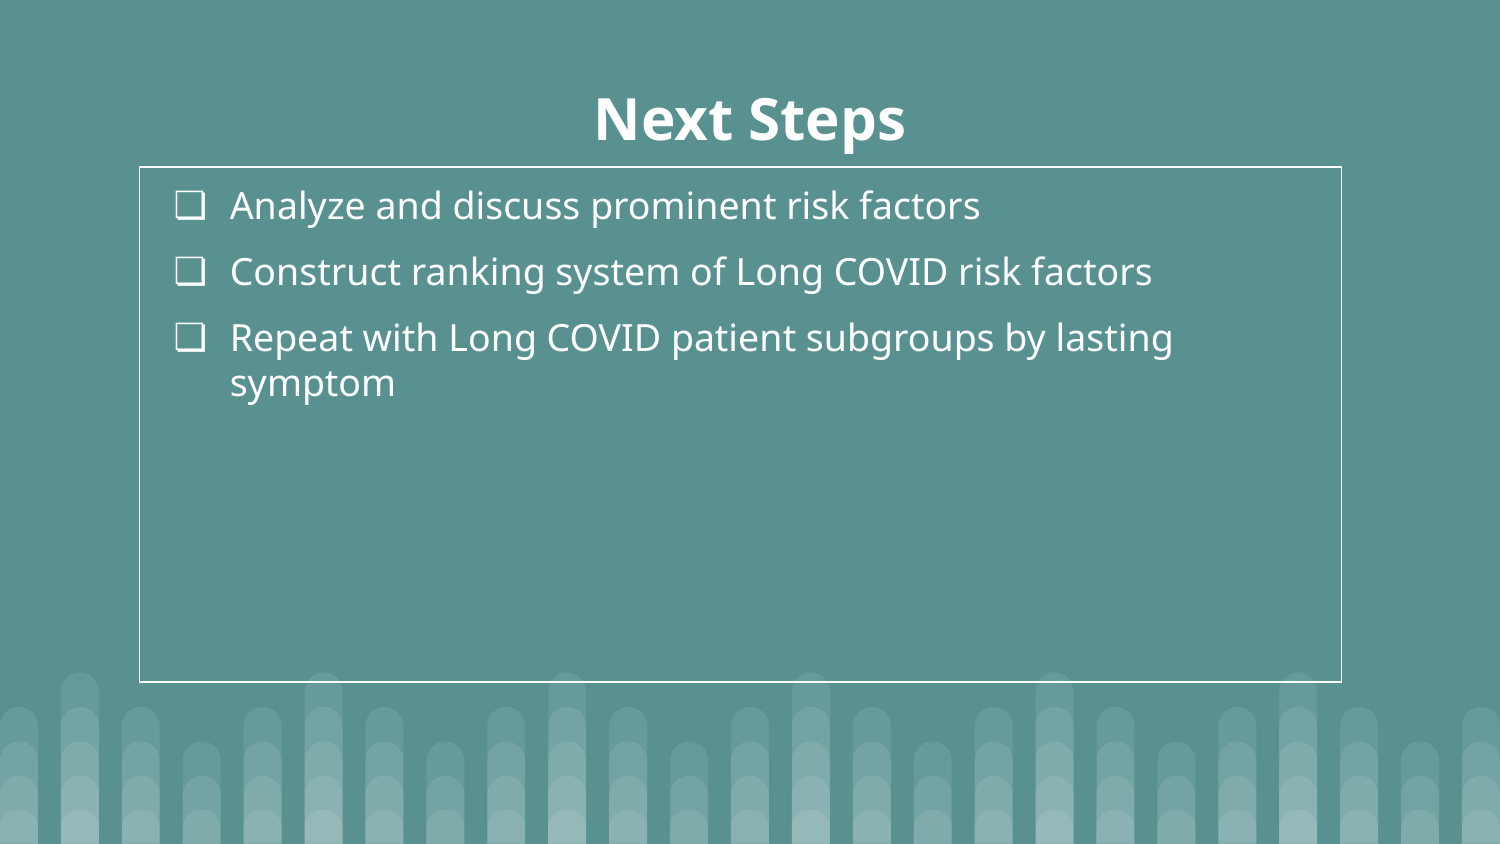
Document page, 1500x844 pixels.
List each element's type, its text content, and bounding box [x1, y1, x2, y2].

text_box Analyze and discuss prominent risk factors Construct ranking system of Long COVID risk factors Repeat with Long COVID patient subgroups by lasting symptom [139, 166, 1342, 682]
title Next Steps [191, 43, 1308, 166]
